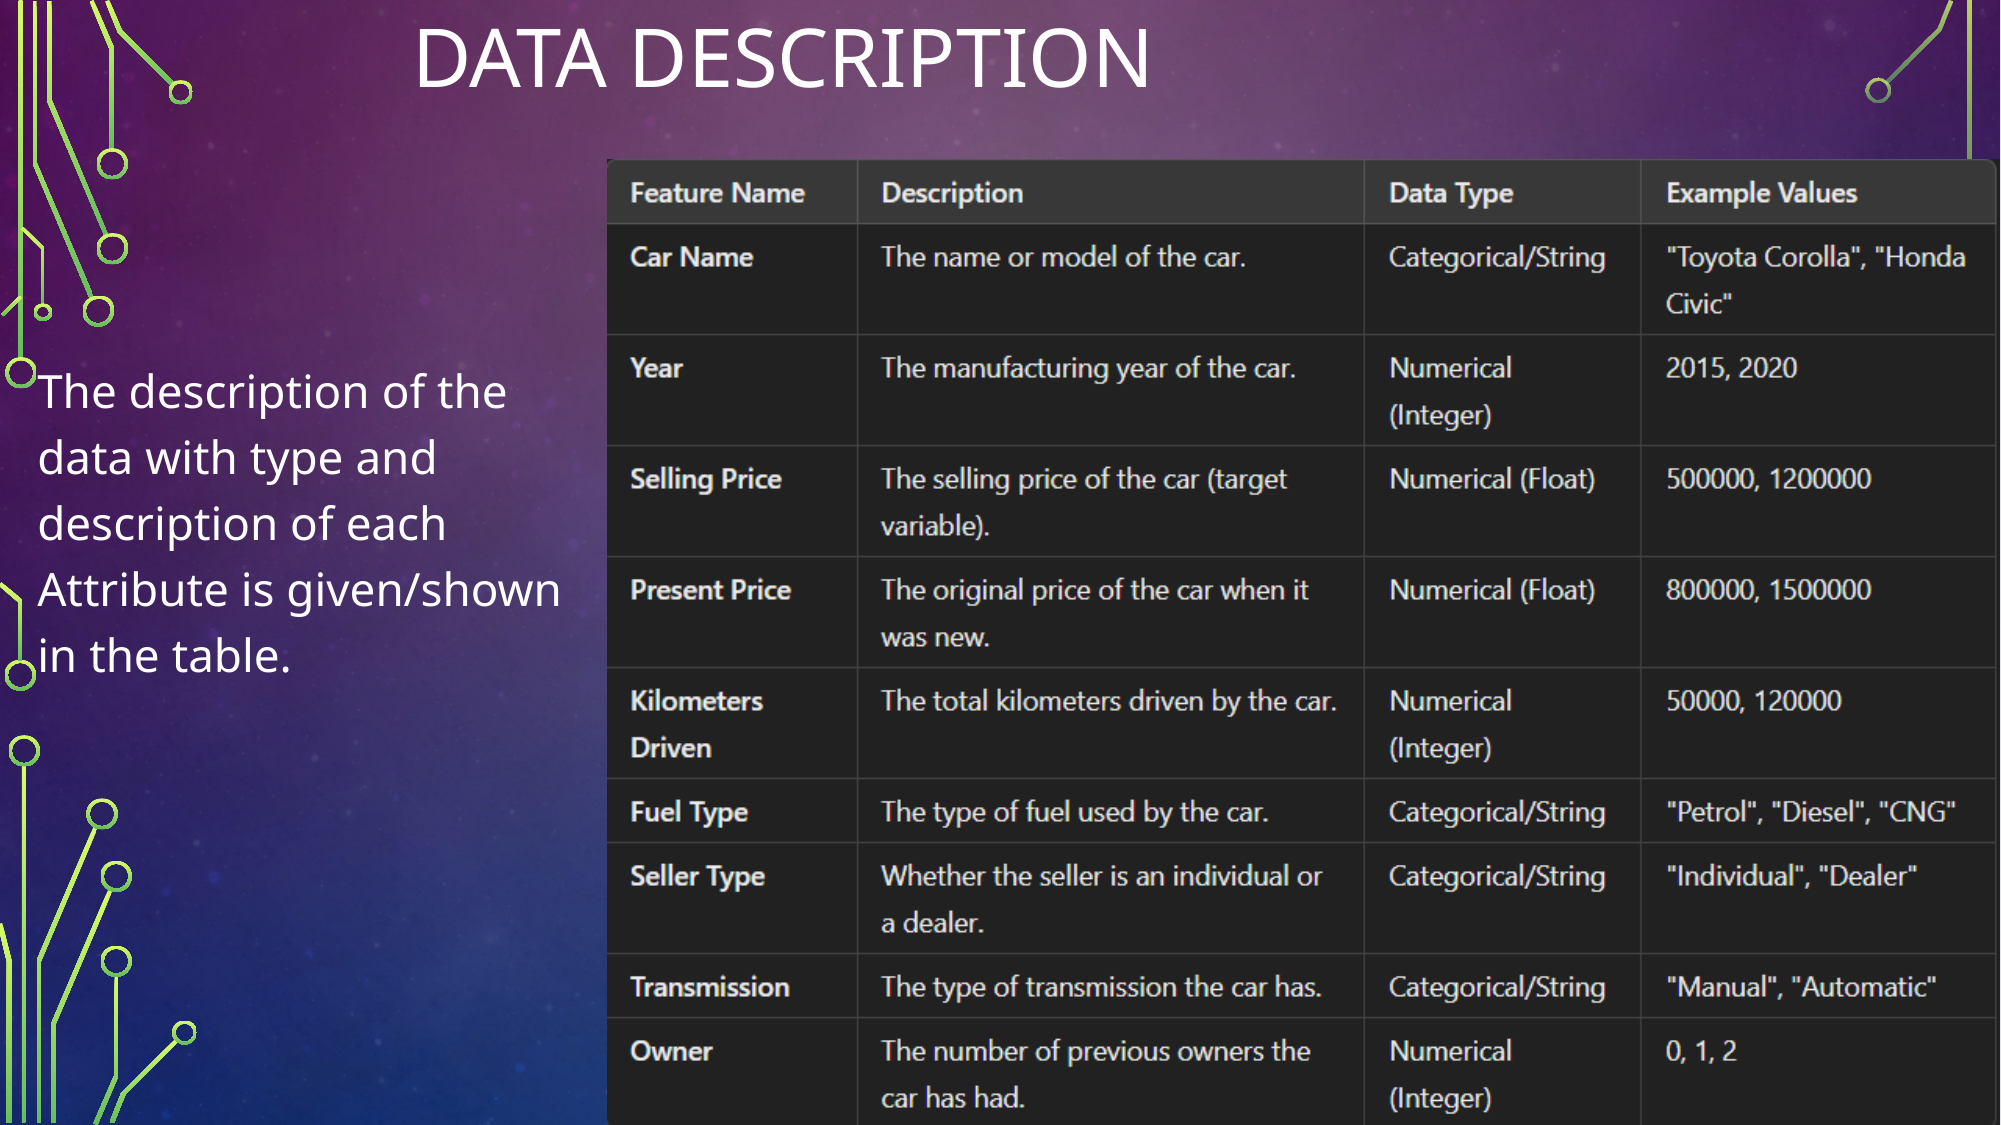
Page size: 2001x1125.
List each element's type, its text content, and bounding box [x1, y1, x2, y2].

picture [607, 0, 2001, 1125]
list The description of the data with type and description of each Attribute is given/shown in the table. [22, 344, 607, 775]
title Data description [397, 0, 1176, 123]
